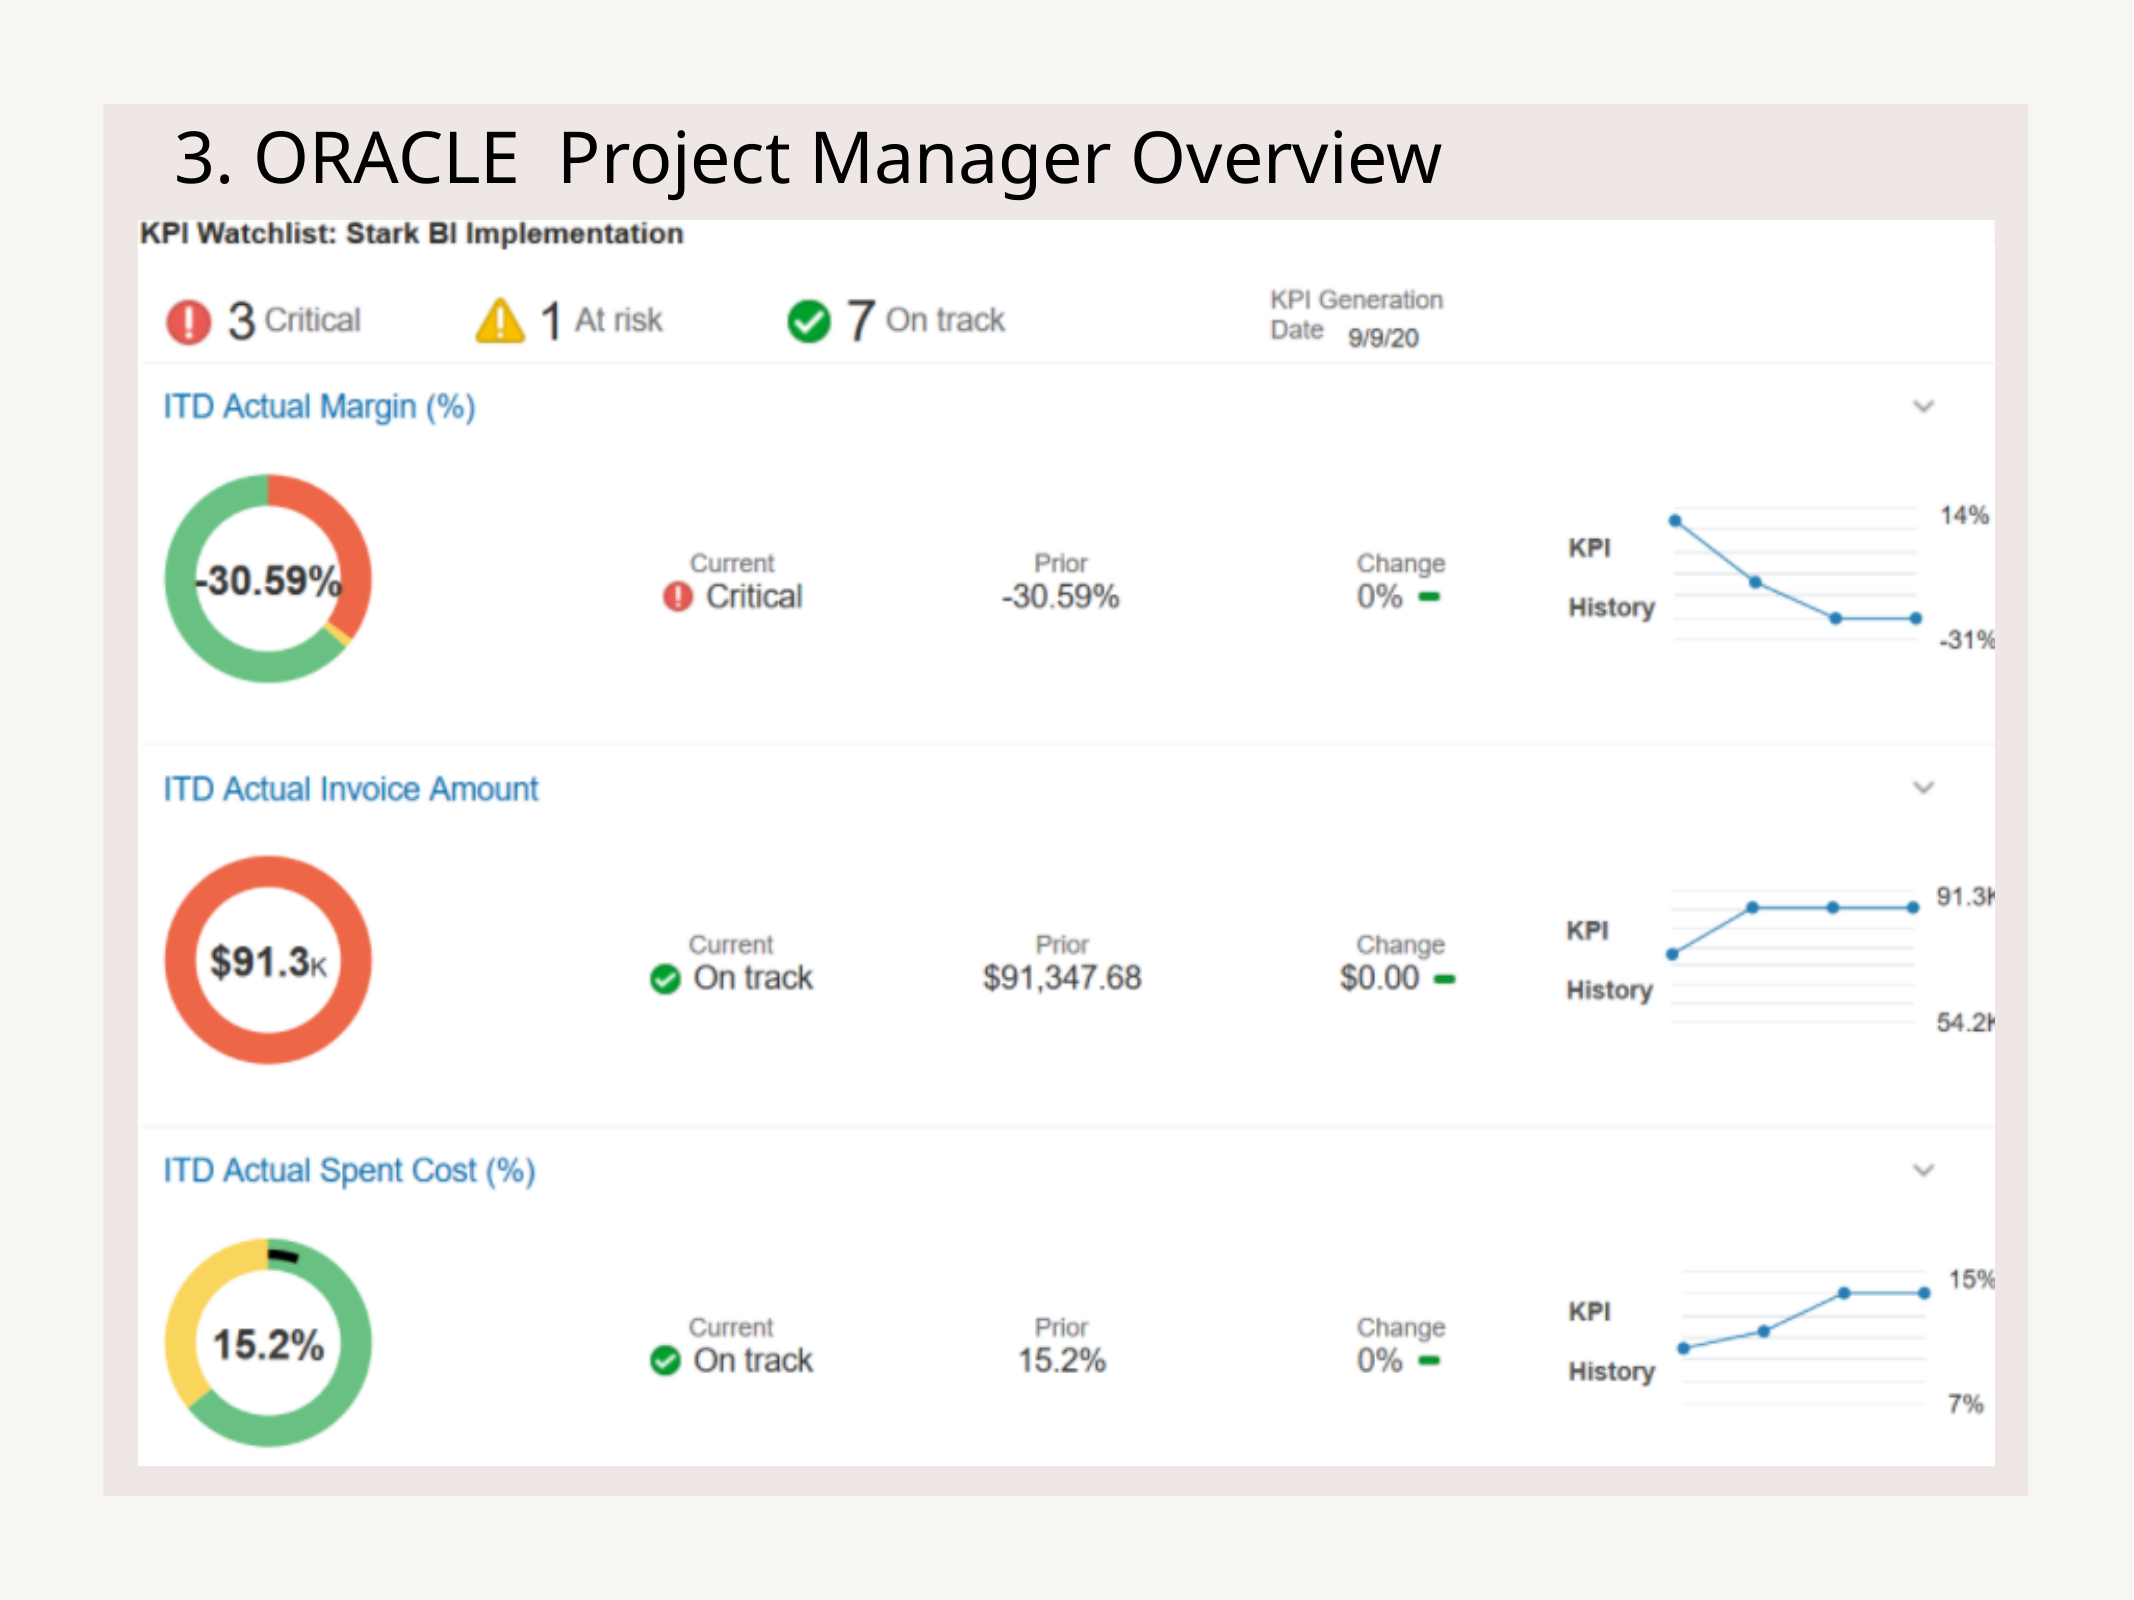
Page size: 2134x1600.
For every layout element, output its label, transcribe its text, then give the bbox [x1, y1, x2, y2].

text_box 3. ORACLE Project Manager Overview [166, 83, 1596, 204]
picture [137, 220, 1996, 1466]
